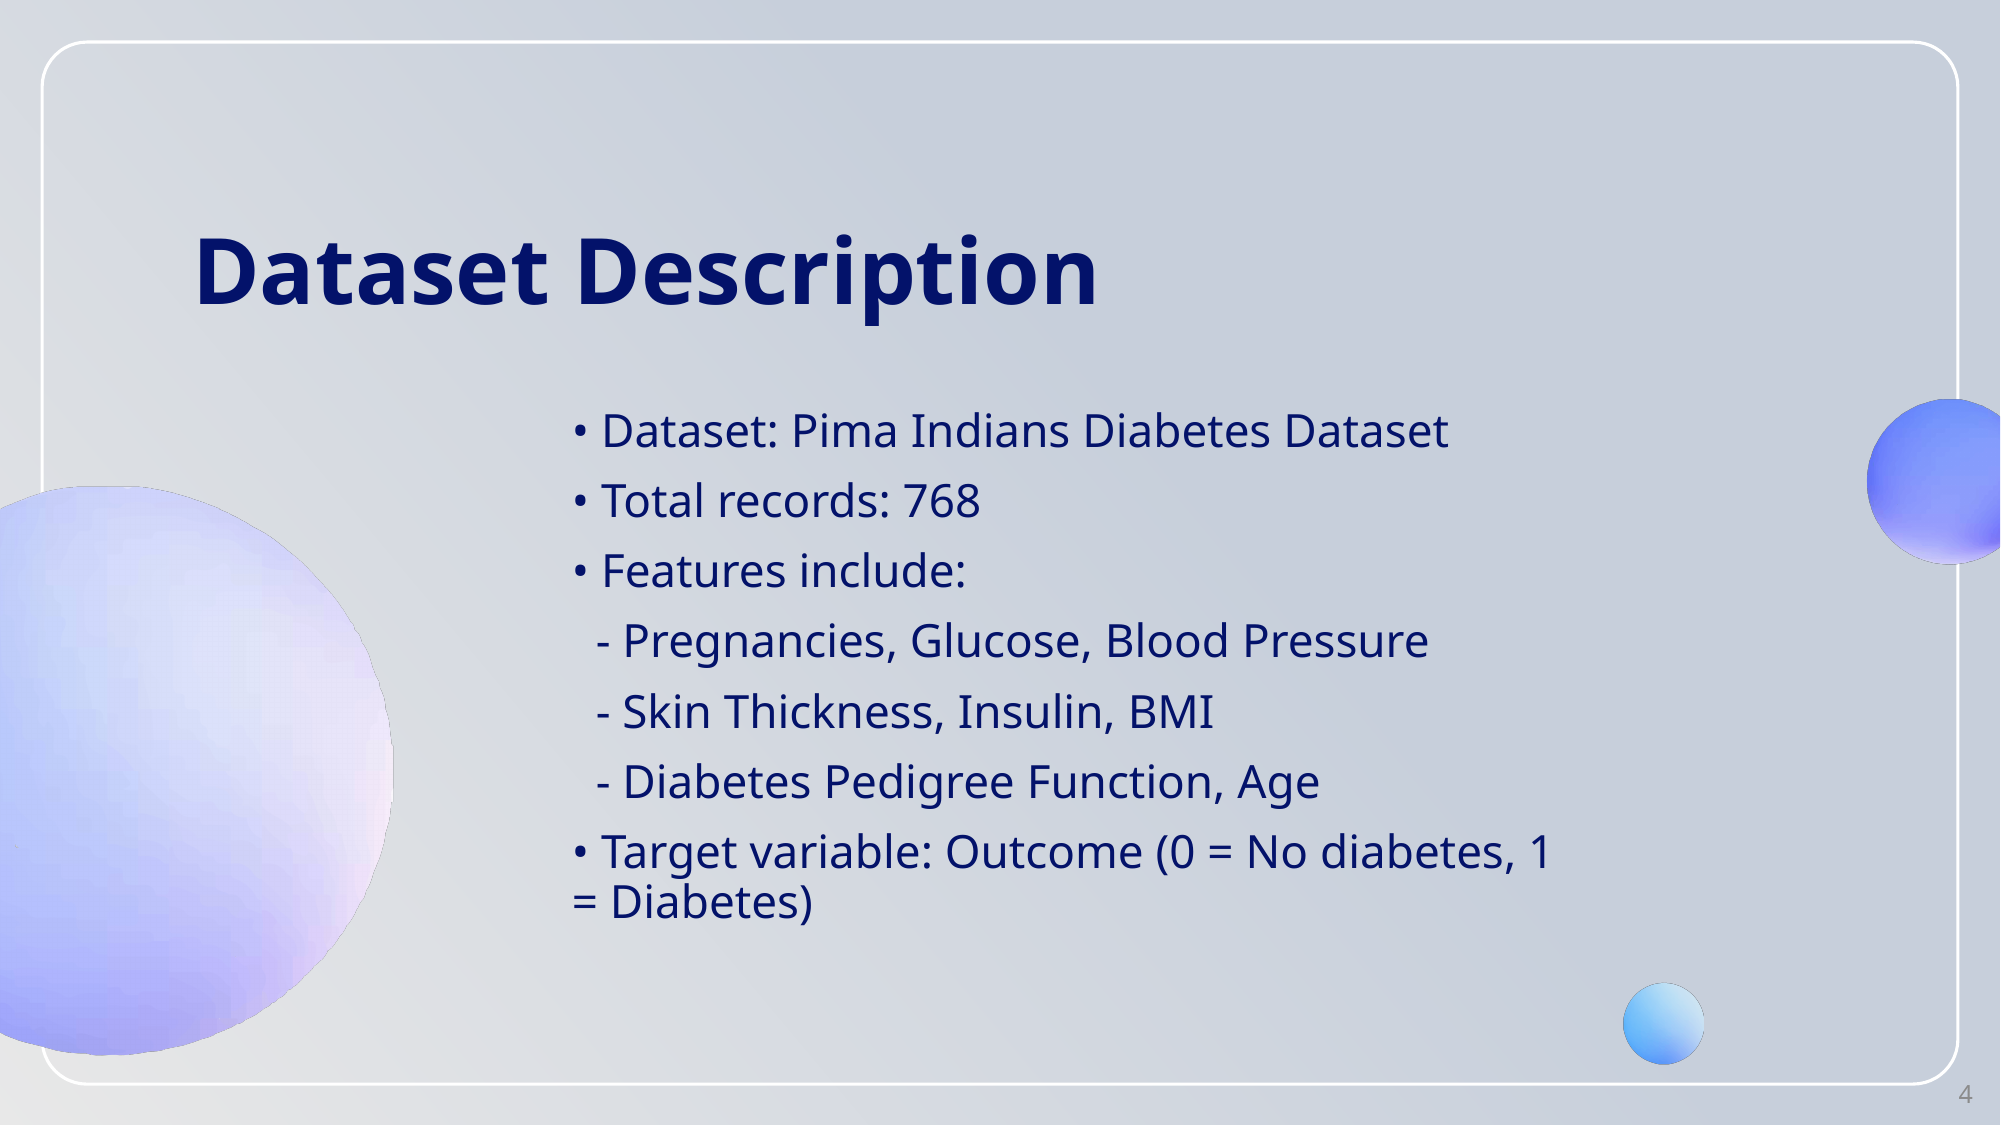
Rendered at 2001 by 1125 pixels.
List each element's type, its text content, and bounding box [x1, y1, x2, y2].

picture [1623, 982, 1704, 1065]
title Dataset Description [176, 60, 1863, 332]
picture [1863, 398, 2001, 567]
slide_number 4 [1538, 1076, 1988, 1115]
list • Dataset: Pima Indians Diabetes Dataset • Total records: 768 • Features include: - Pregnancies, Glucose, Blood Pressure - Skin Thickness, Insulin, BMI - Diabetes Pedigree Function, Age • Target variable: Outcome (0 = No diabetes, 1 = Diabetes) [556, 403, 1595, 932]
picture [0, 473, 399, 1065]
